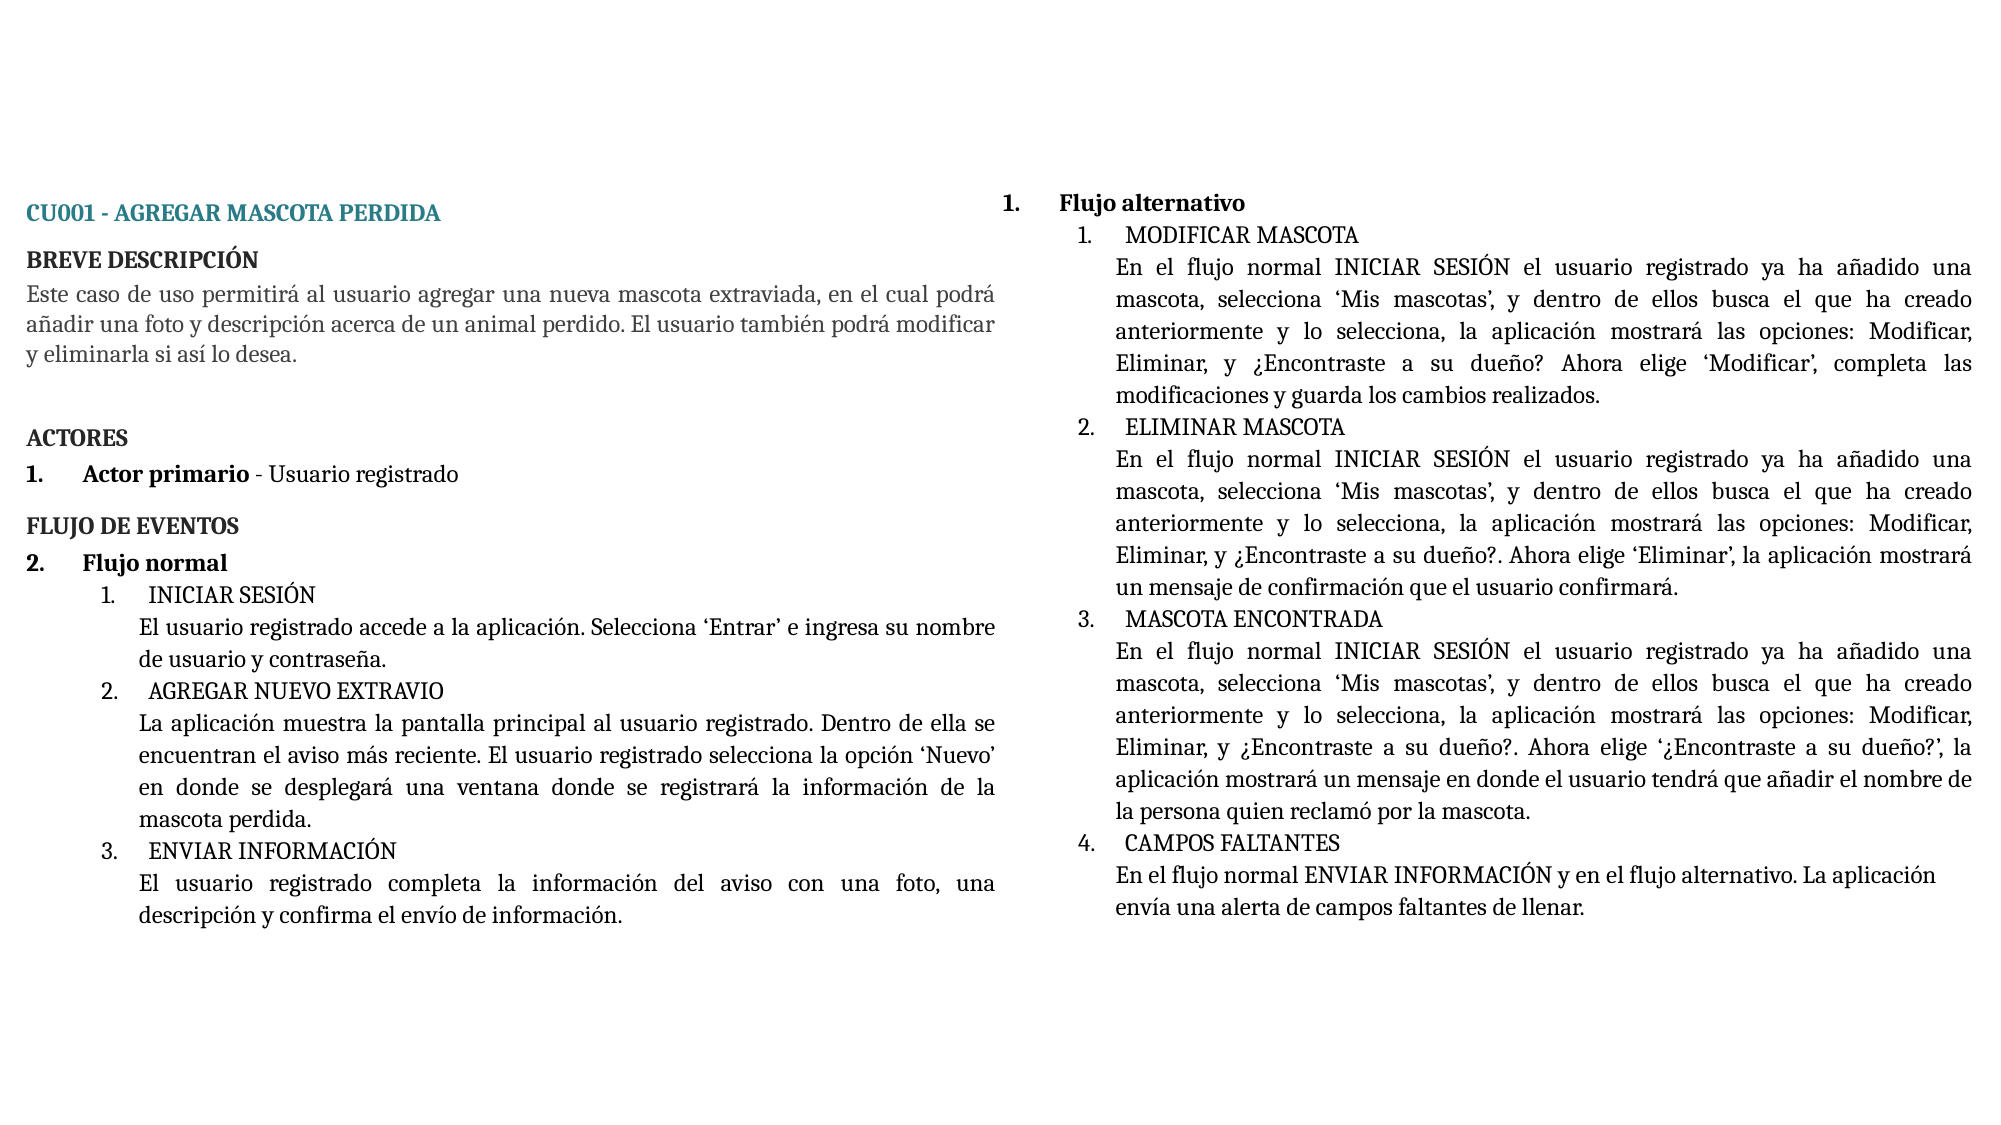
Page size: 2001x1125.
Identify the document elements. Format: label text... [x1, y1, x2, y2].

text_box Flujo alternativo MODIFICAR MASCOTA En el flujo normal INICIAR SESIÓN el usuario registrado ya ha añadido una mascota, selecciona ‘Mis mascotas’, y dentro de ellos busca el que ha creado anteriormente y lo selecciona, la aplicación mostrará las opciones: Modificar, Eliminar, y ¿Encontraste a su dueño? Ahora elige ‘Modificar’, completa las modificaciones y guarda los cambios realizados. ELIMINAR MASCOTA En el flujo normal INICIAR SESIÓN el usuario registrado ya ha añadido una mascota, selecciona ‘Mis mascotas’, y dentro de ellos busca el que ha creado anteriormente y lo selecciona, la aplicación mostrará las opciones: Modificar, Eliminar, y ¿Encontraste a su dueño?. Ahora elige ‘Eliminar’, la aplicación mostrará un mensaje de confirmación que el usuario confirmará. MASCOTA ENCONTRADA En el flujo normal INICIAR SESIÓN el usuario registrado ya ha añadido una mascota, selecciona ‘Mis mascotas’, y dentro de ellos busca el que ha creado anteriormente y lo selecciona, la aplicación mostrará las opciones: Modificar, Eliminar, y ¿Encontraste a su dueño?. Ahora elige ‘¿Encontraste a su dueño?’, la aplicación mostrará un mensaje en donde el usuario tendrá que añadir el nombre de la persona quien reclamó por la mascota. CAMPOS FALTANTES En el flujo normal ENVIAR INFORMACIÓN y en el flujo alternativo. La aplicación envía una alerta de campos faltantes de llenar. [988, 177, 1989, 929]
text_box CU001 - AGREGAR MASCOTA PERDIDA Breve descripción Este caso de uso permitirá al usuario agregar una nueva mascota extraviada, en el cual podrá añadir una foto y descripción acerca de un animal perdido. El usuario también podrá modificar y eliminarla si así lo desea. [11, 189, 988, 375]
text_box ACTORES Actor primario - Usuario registrado Flujo de eventos Flujo normal INICIAR SESIÓN El usuario registrado accede a la aplicación. Selecciona ‘Entrar’ e ingresa su nombre de usuario y contraseña. AGREGAR NUEVO EXTRAVIO La aplicación muestra la pantalla principal al usuario registrado. Dentro de ella se encuentran el aviso más reciente. El usuario registrado selecciona la opción ‘Nuevo’ en donde se desplegará una ventana donde se registrará la información de la mascota perdida. ENVIAR INFORMACIÓN El usuario registrado completa la información del aviso con una foto, una descripción y confirma el envío de información. [11, 413, 1012, 968]
